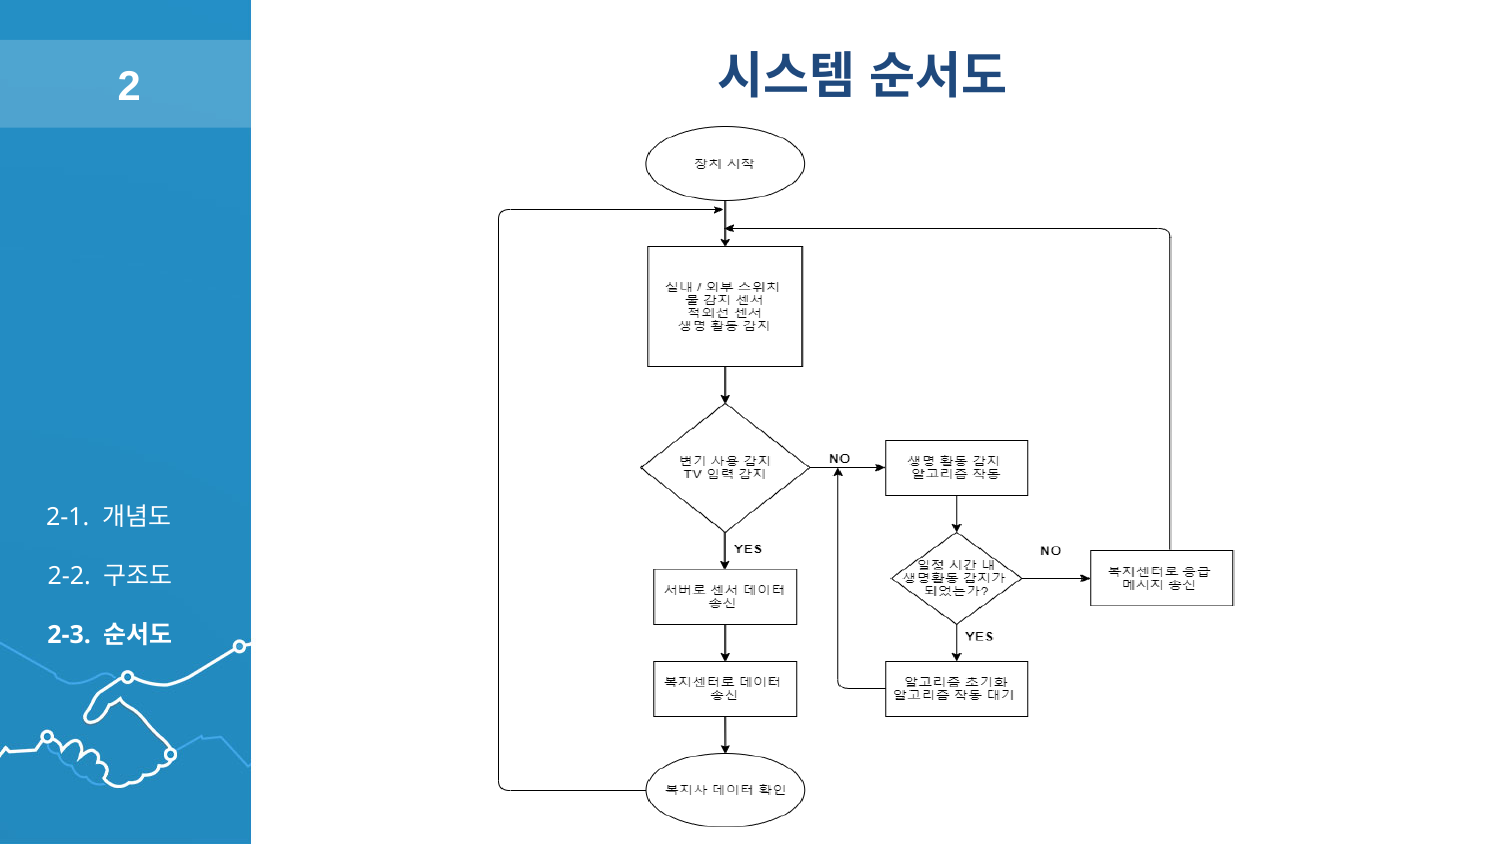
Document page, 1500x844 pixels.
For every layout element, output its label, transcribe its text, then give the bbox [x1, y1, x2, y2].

text_box 2-1. 개념도 [31, 492, 186, 538]
text_box 2-2. 구조도 [33, 551, 188, 597]
text_box 시스템 순서도 [702, 0, 1081, 124]
picture [0, 0, 1500, 844]
text_box [0, 38, 256, 130]
text_box 2-3. 순서도 [32, 610, 188, 656]
text_box 2 [56, 45, 270, 122]
